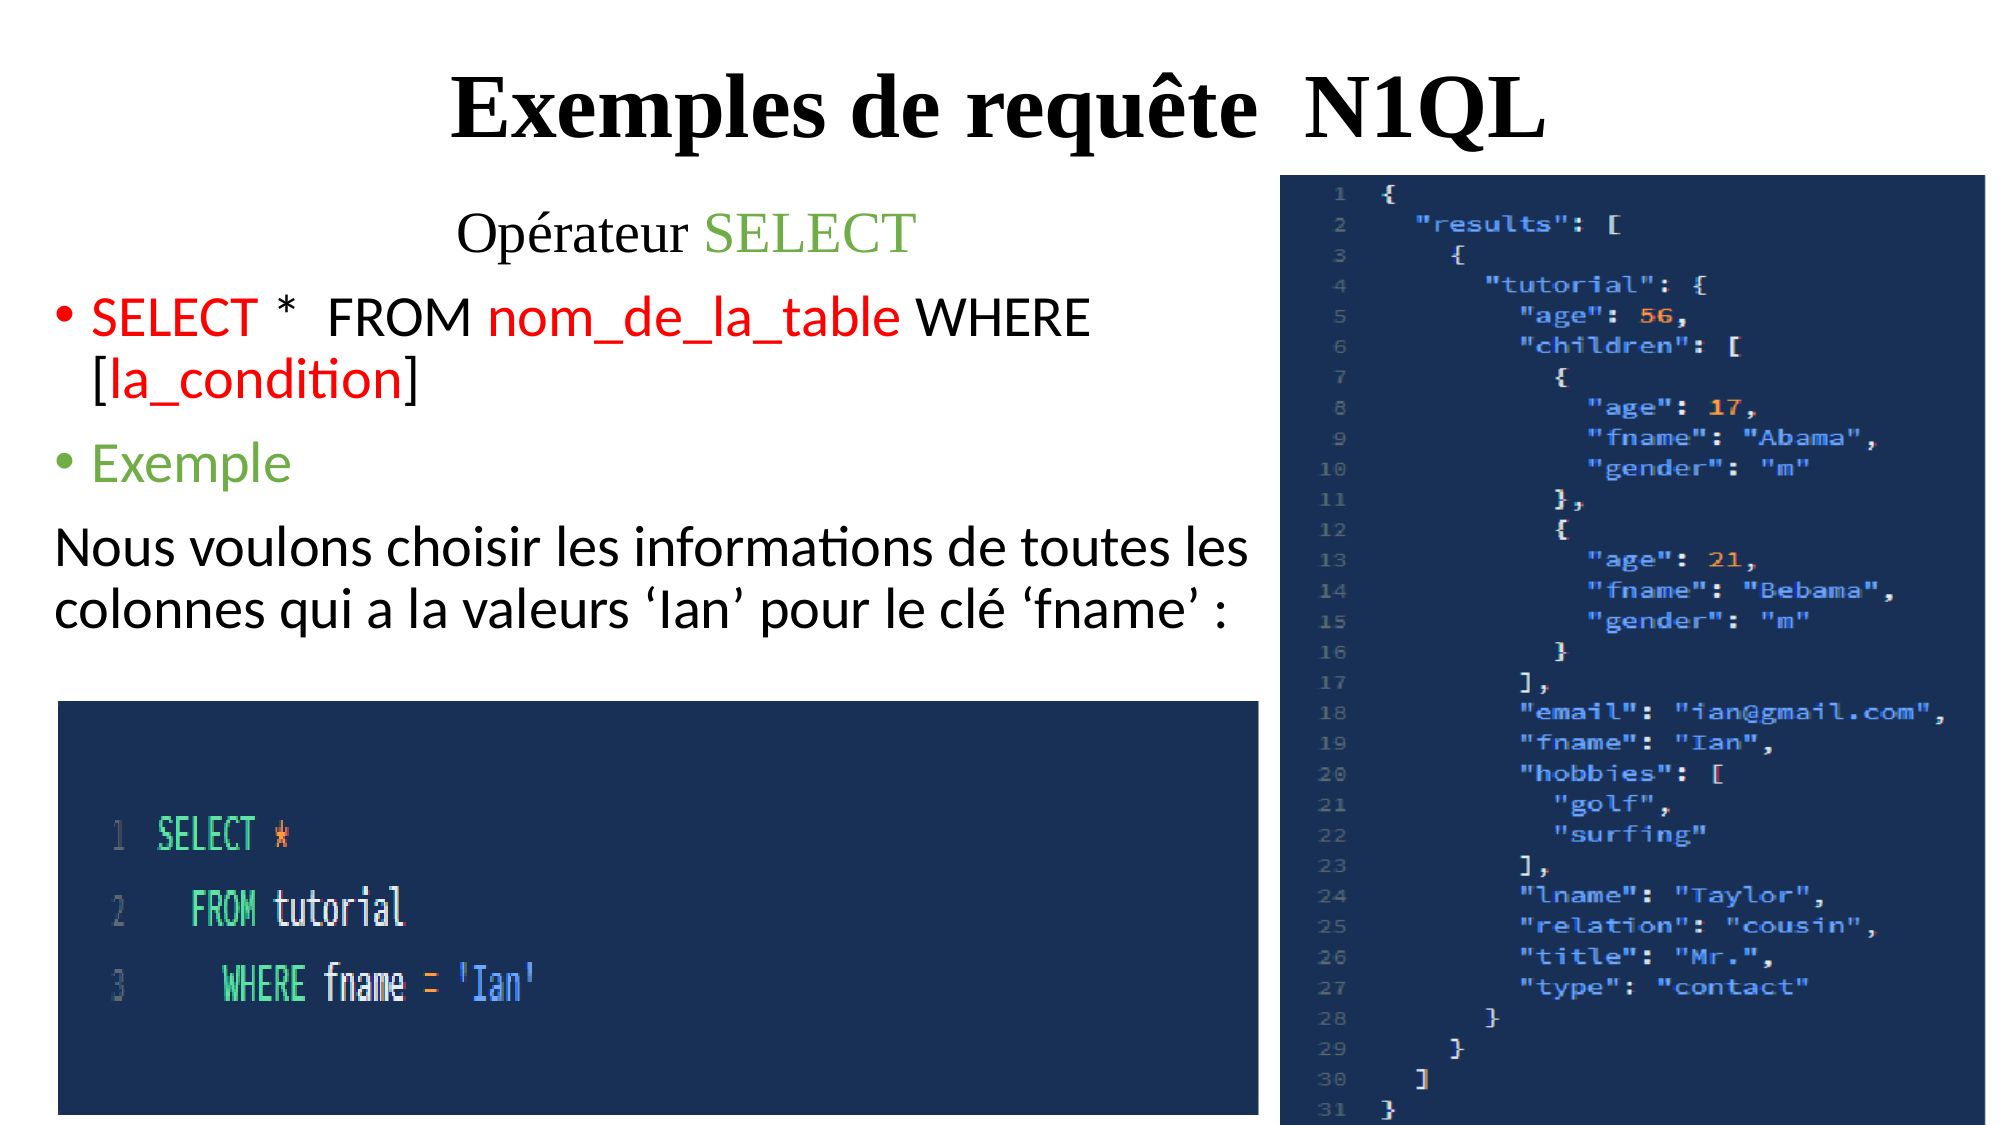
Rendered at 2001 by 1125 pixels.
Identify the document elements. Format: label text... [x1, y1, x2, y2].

picture [1280, 175, 1987, 1125]
title Exemples de requête N1QL [137, 0, 1863, 194]
list Opérateur SELECT SELECT * FROM nom_de_la_table WHERE [la_condition] Exemple Nous voulons choisir les informations de toutes les colonnes qui a la valeurs ‘Ian’ pour le clé ‘fname’ : [39, 194, 1280, 695]
picture [58, 694, 1259, 1117]
